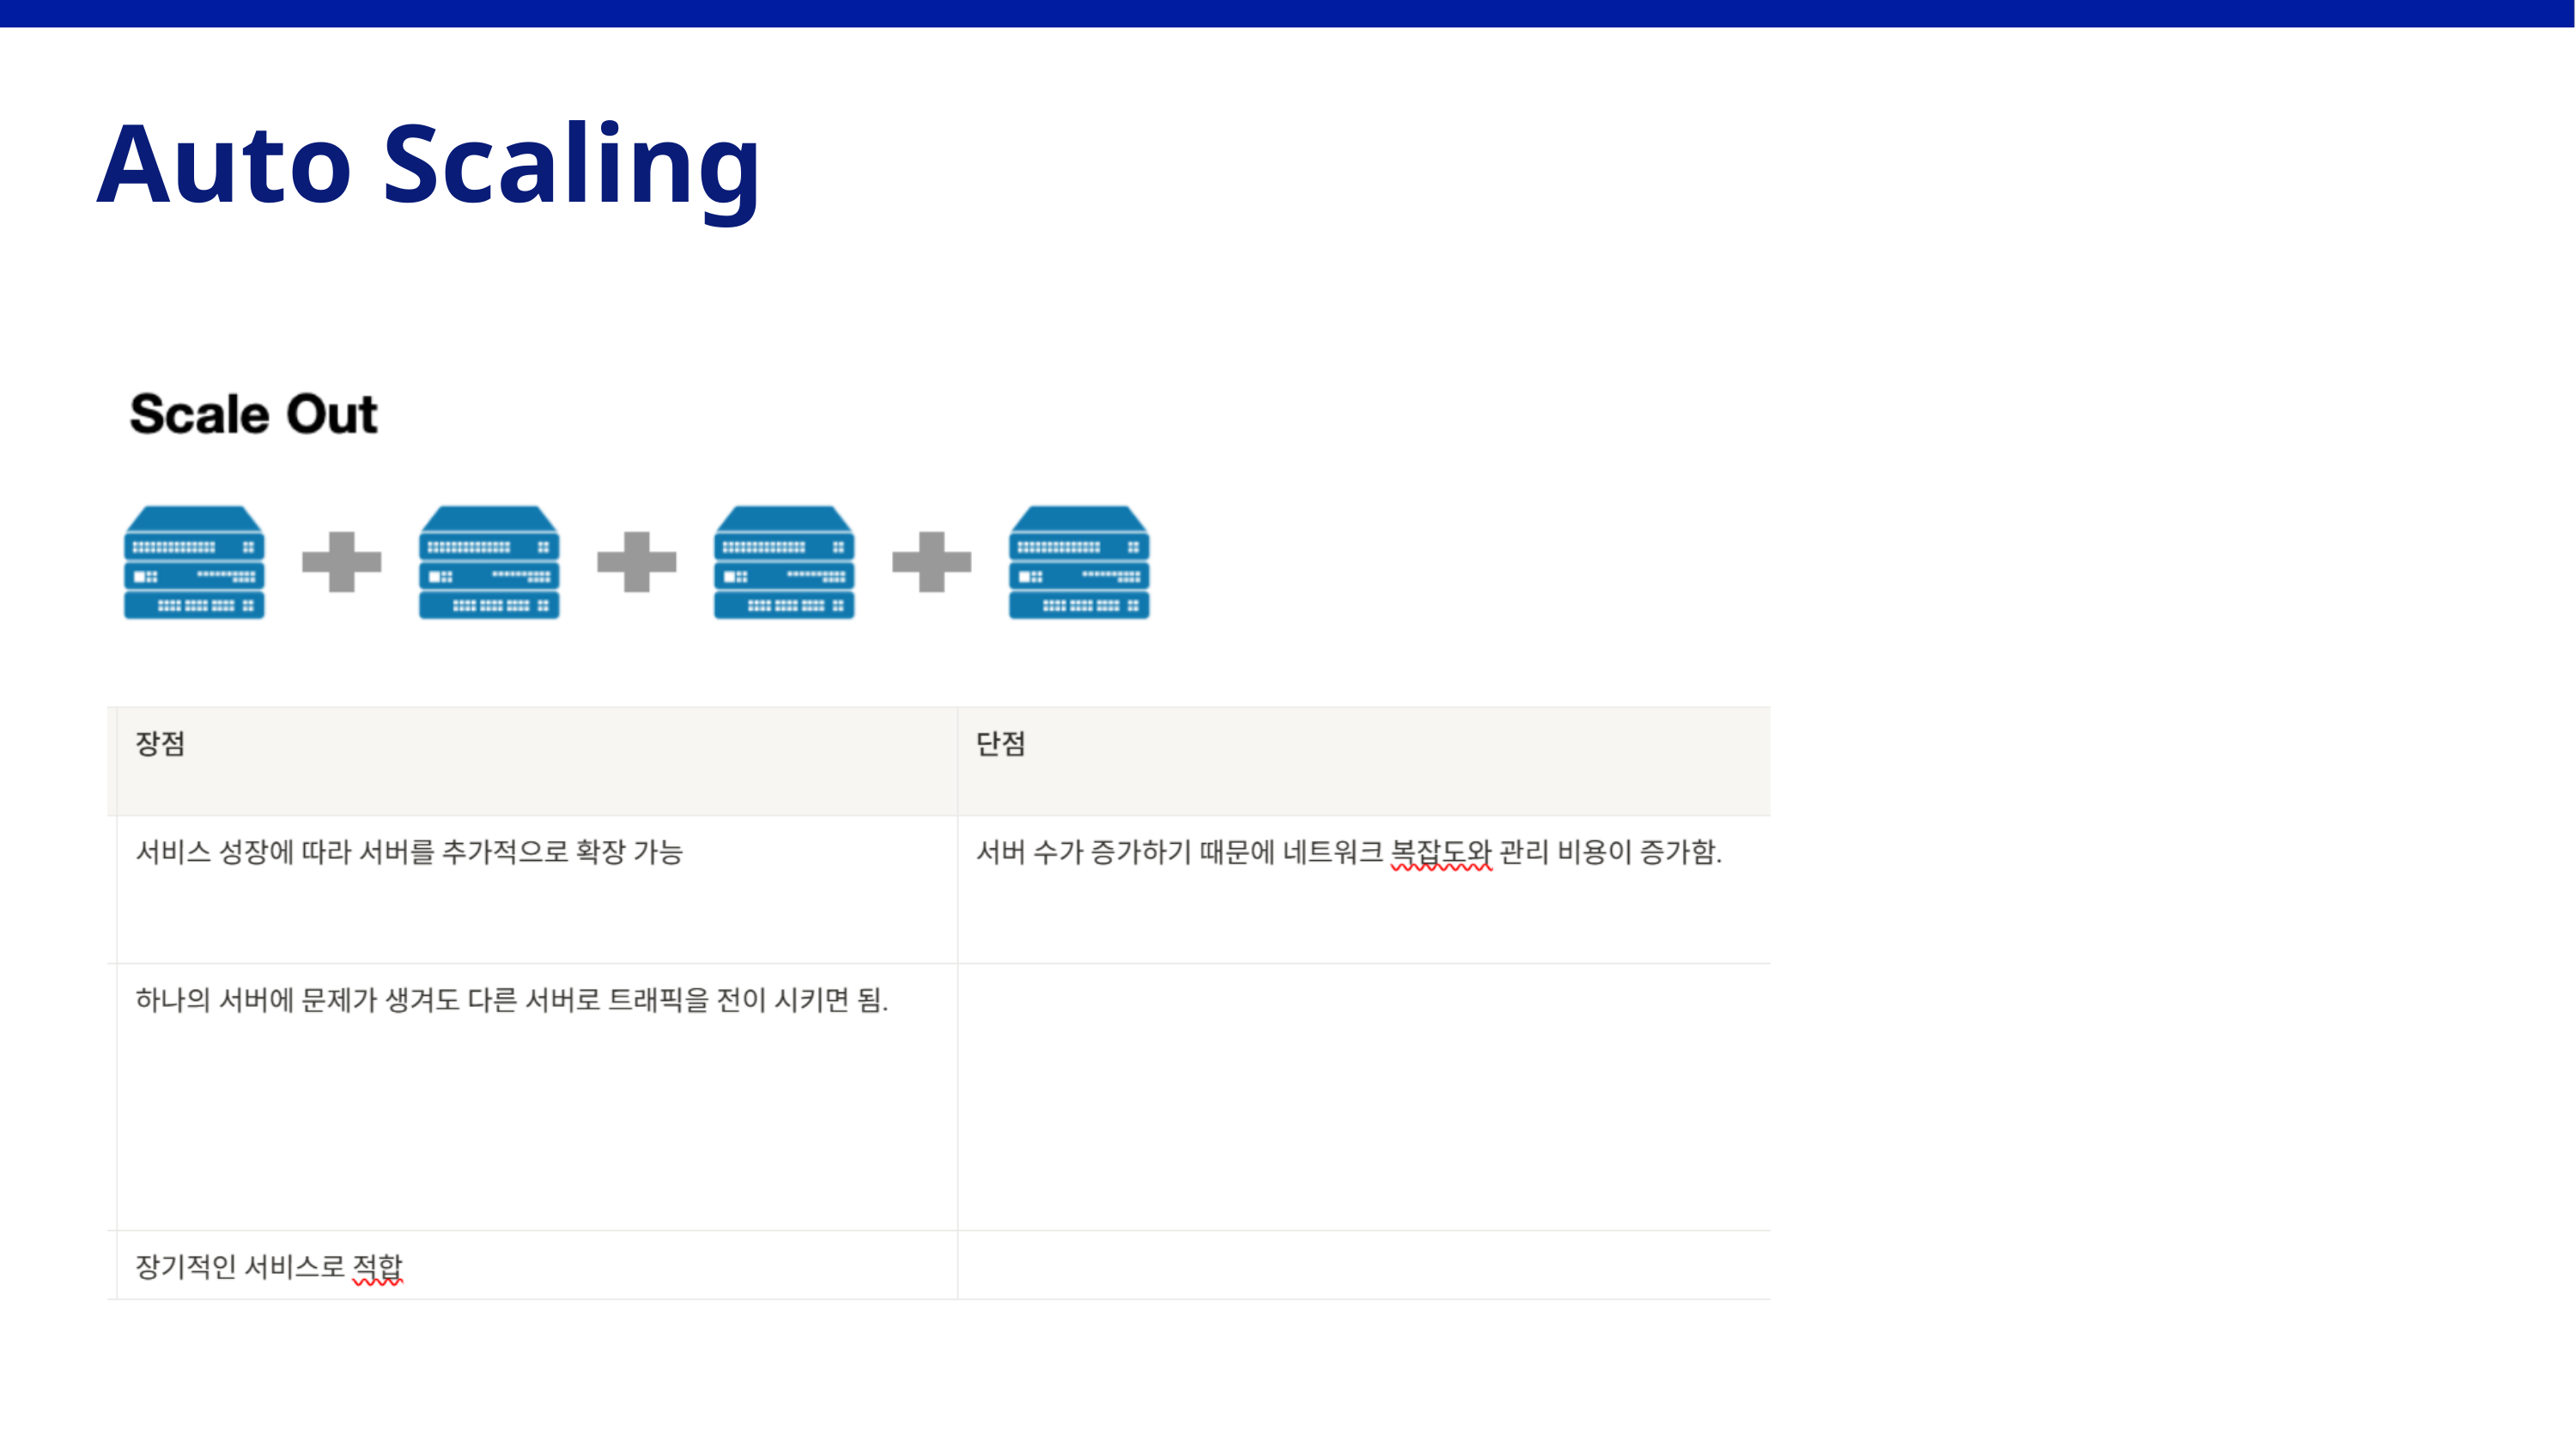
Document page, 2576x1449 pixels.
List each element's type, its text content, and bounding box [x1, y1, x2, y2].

text_box Auto Scaling [96, 80, 1438, 219]
picture [75, 337, 1227, 693]
picture [0, 0, 2576, 27]
picture [106, 694, 1771, 1313]
